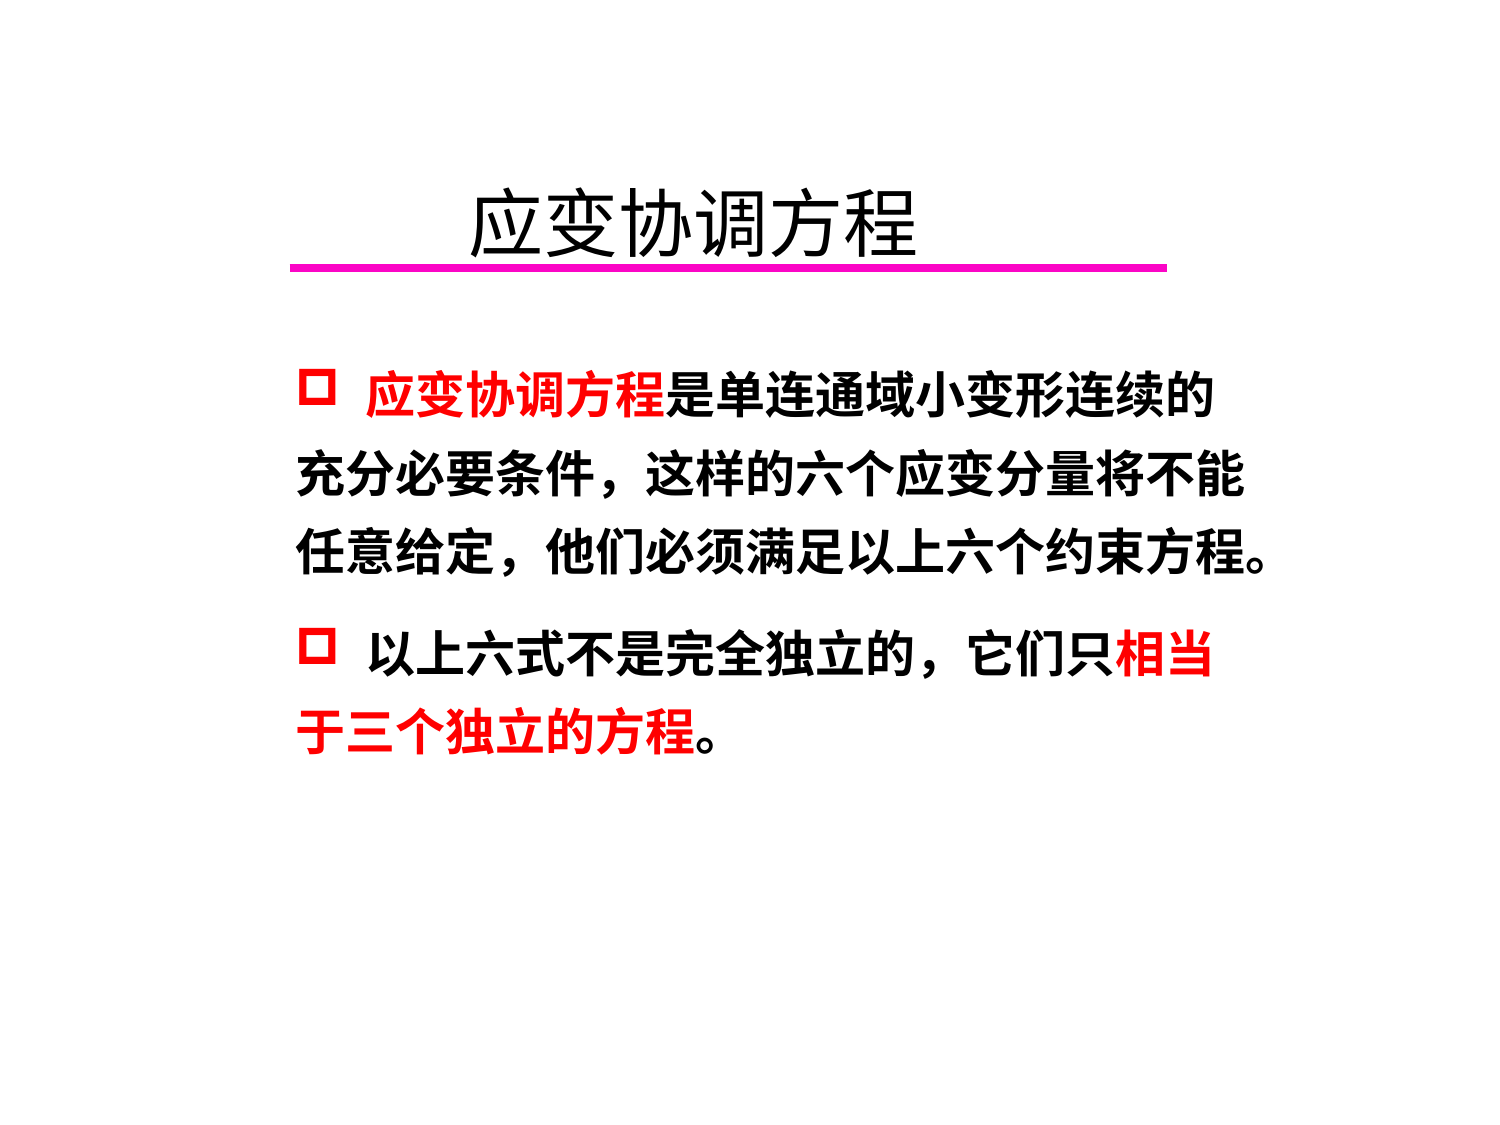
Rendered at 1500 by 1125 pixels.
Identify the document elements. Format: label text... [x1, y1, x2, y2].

text_box 应变协调方程 [365, 168, 1022, 264]
text_box 应变协调方程是单连通域小变形连续的充分必要条件，这样的六个应变分量将不能任意给定，他们必须满足以上六个约束方程。 以上六式不是完全独立的，它们只相当于三个独立的方程。 [280, 338, 1263, 769]
